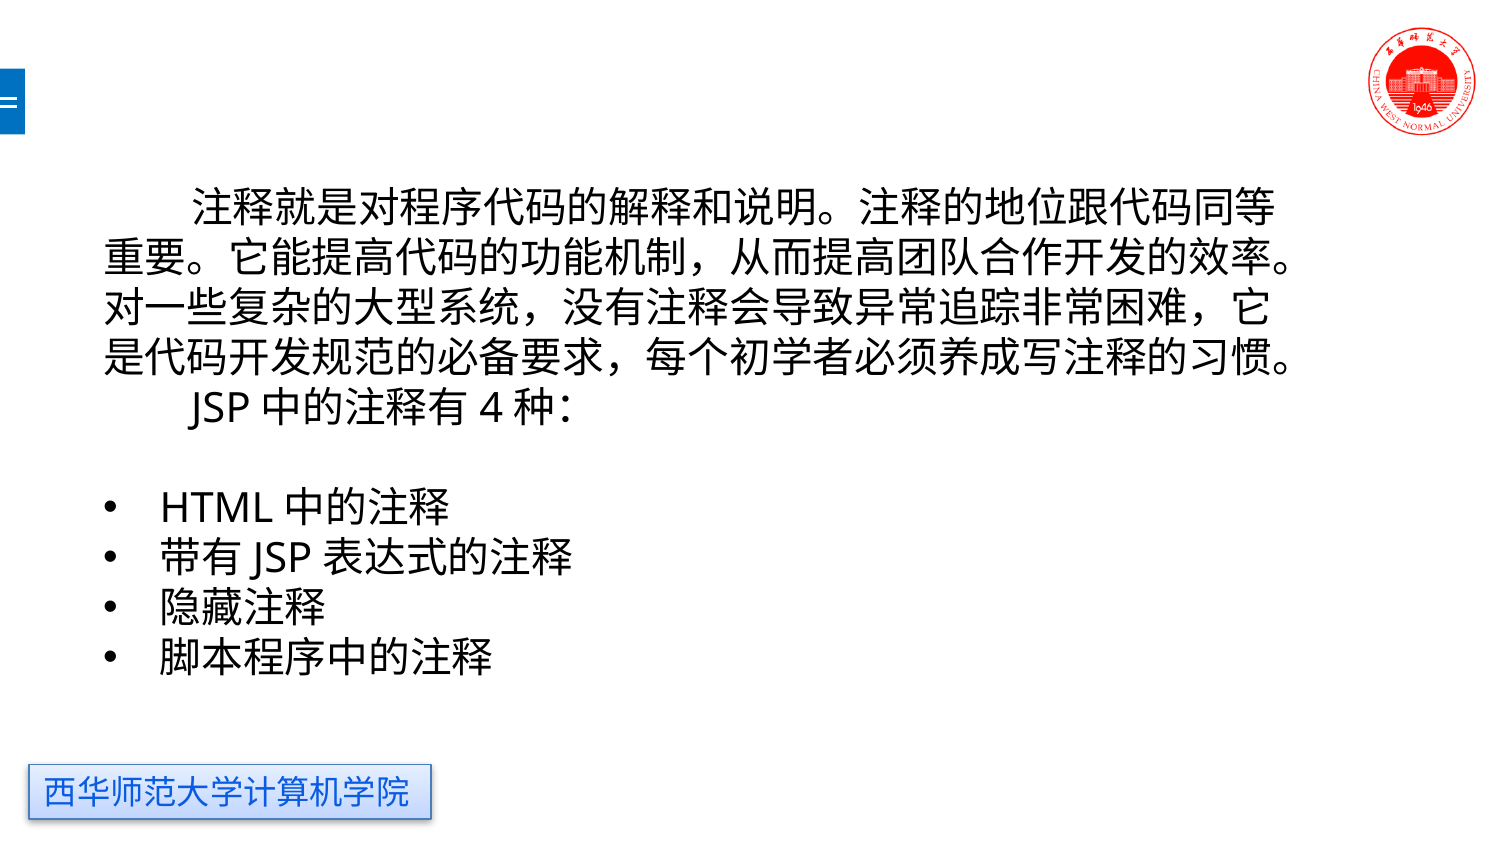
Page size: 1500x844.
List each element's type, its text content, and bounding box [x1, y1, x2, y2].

text_box 注释就是对程序代码的解释和说明。注释的地位跟代码同等重要。它能提高代码的功能机制，从而提高团队合作开发的效率。对一些复杂的大型系统，没有注释会导致异常追踪非常困难，它是代码开发规范的必备要求，每个初学者必须养成写注释的习惯。 JSP中的注释有4种： HTML中的注释 带有JSP表达式的注释 隐藏注释 脚本程序中的注释 [88, 173, 1325, 689]
picture [1340, 0, 1500, 166]
